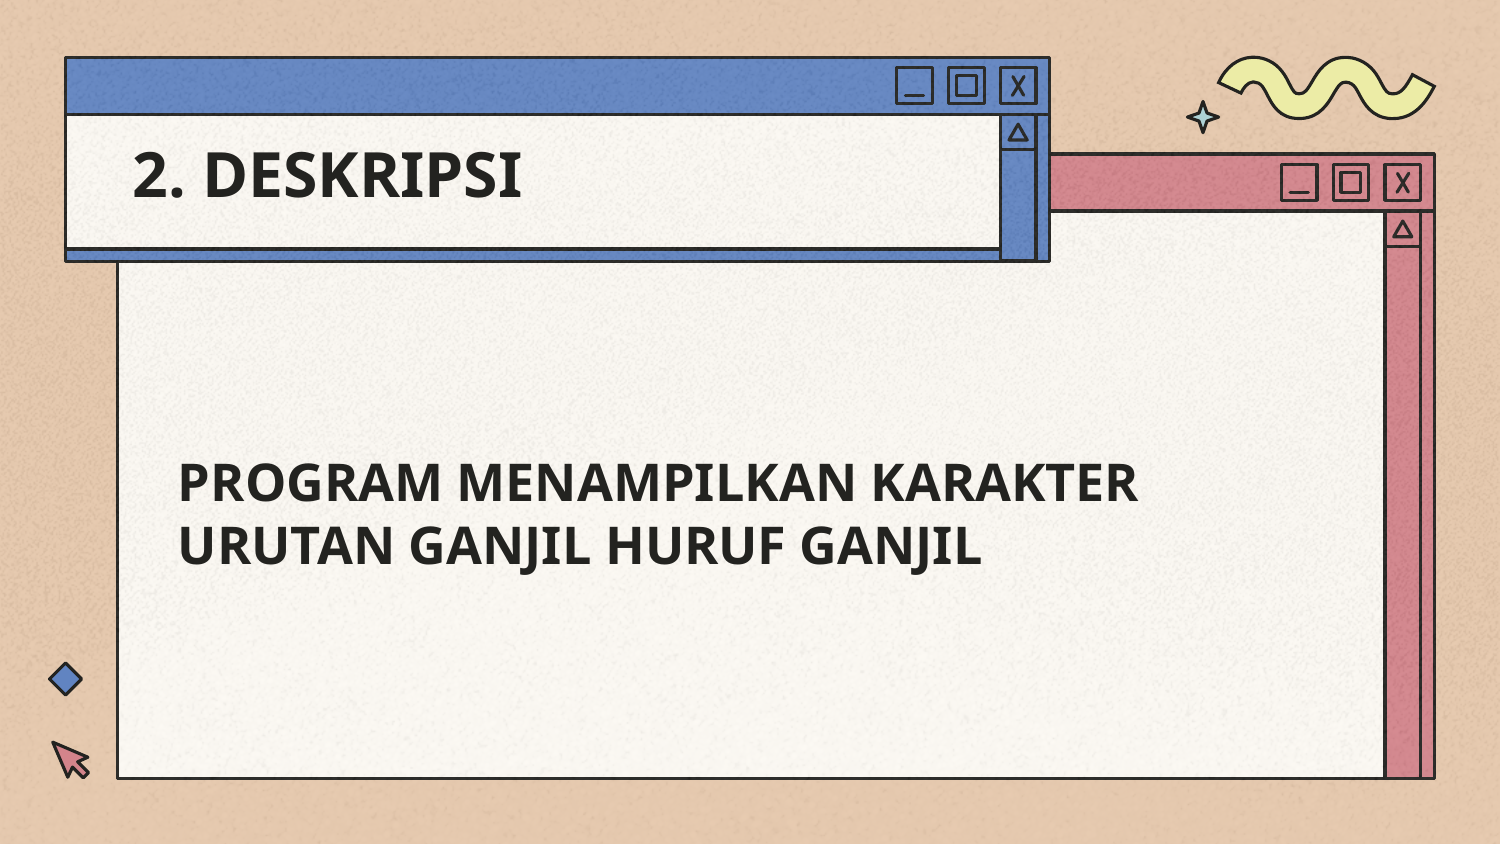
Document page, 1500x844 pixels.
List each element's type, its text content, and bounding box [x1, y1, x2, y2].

title 2. DESKRIPSI [117, 117, 936, 228]
text_box [52, 742, 89, 778]
text_box [1218, 57, 1435, 119]
text_box [1187, 101, 1219, 133]
title PROGRAM MENAMPILKAN KARAKTER URUTAN GANJIL HURUF GANJIL [162, 286, 1318, 738]
text_box [49, 662, 82, 696]
